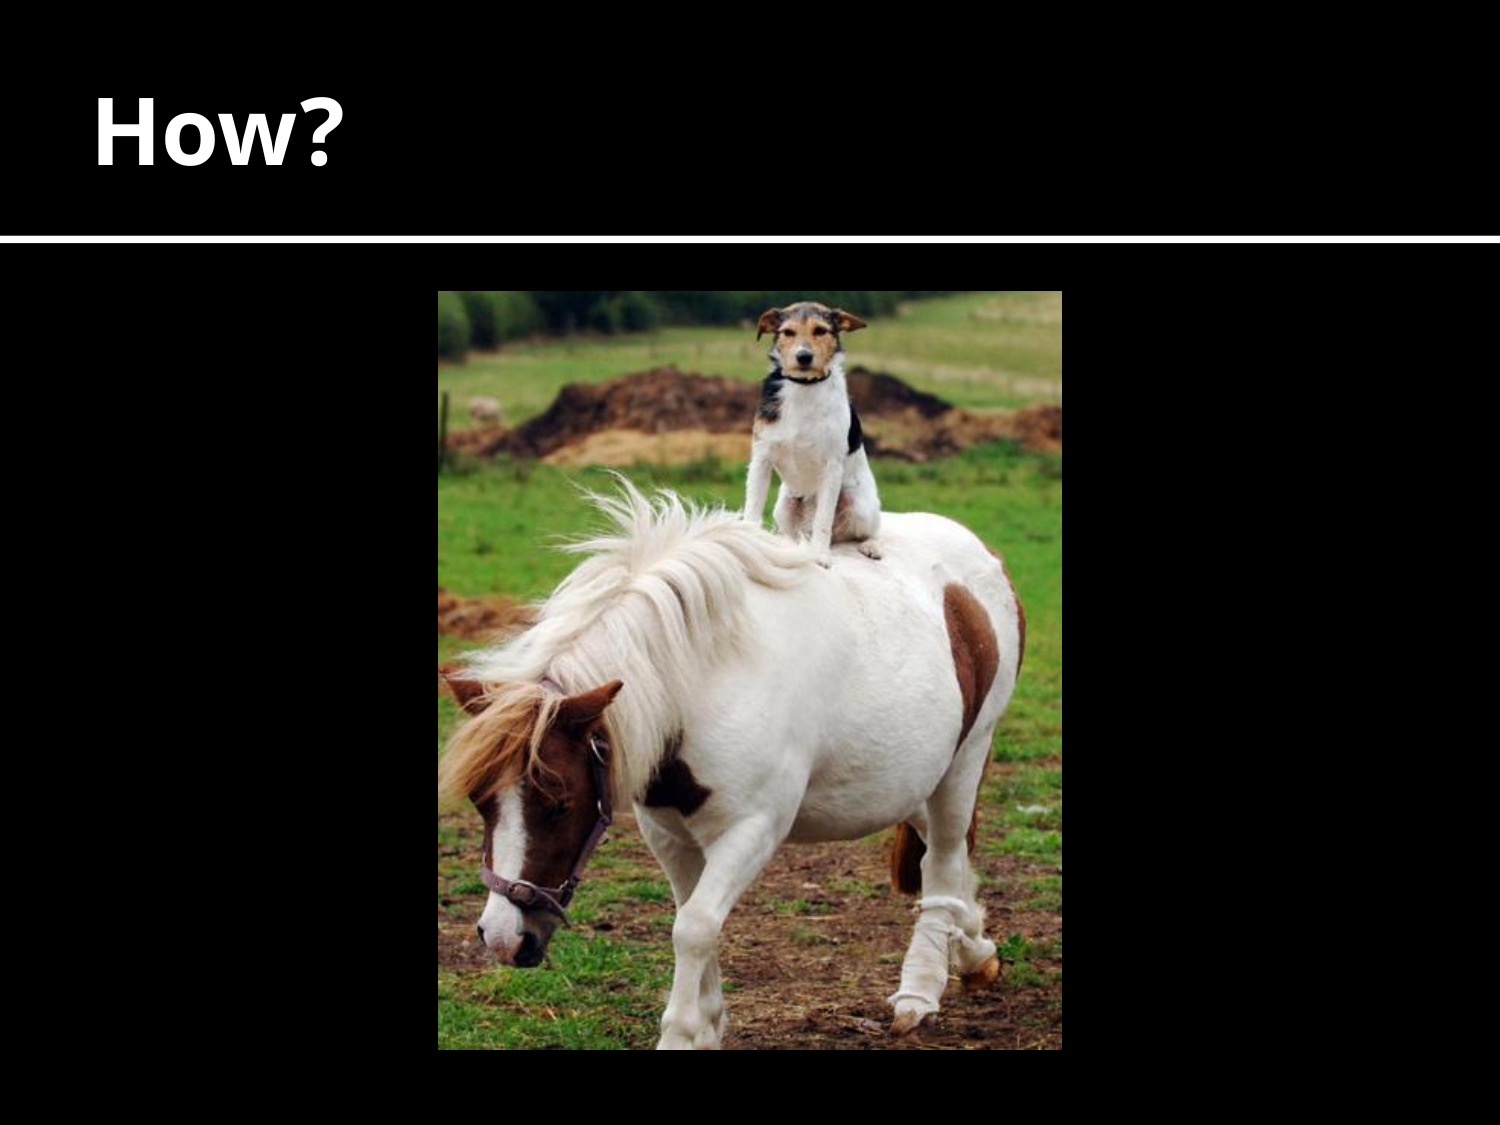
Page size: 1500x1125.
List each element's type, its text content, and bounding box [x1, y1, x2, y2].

title How? [75, 25, 1425, 231]
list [438, 291, 1062, 1050]
